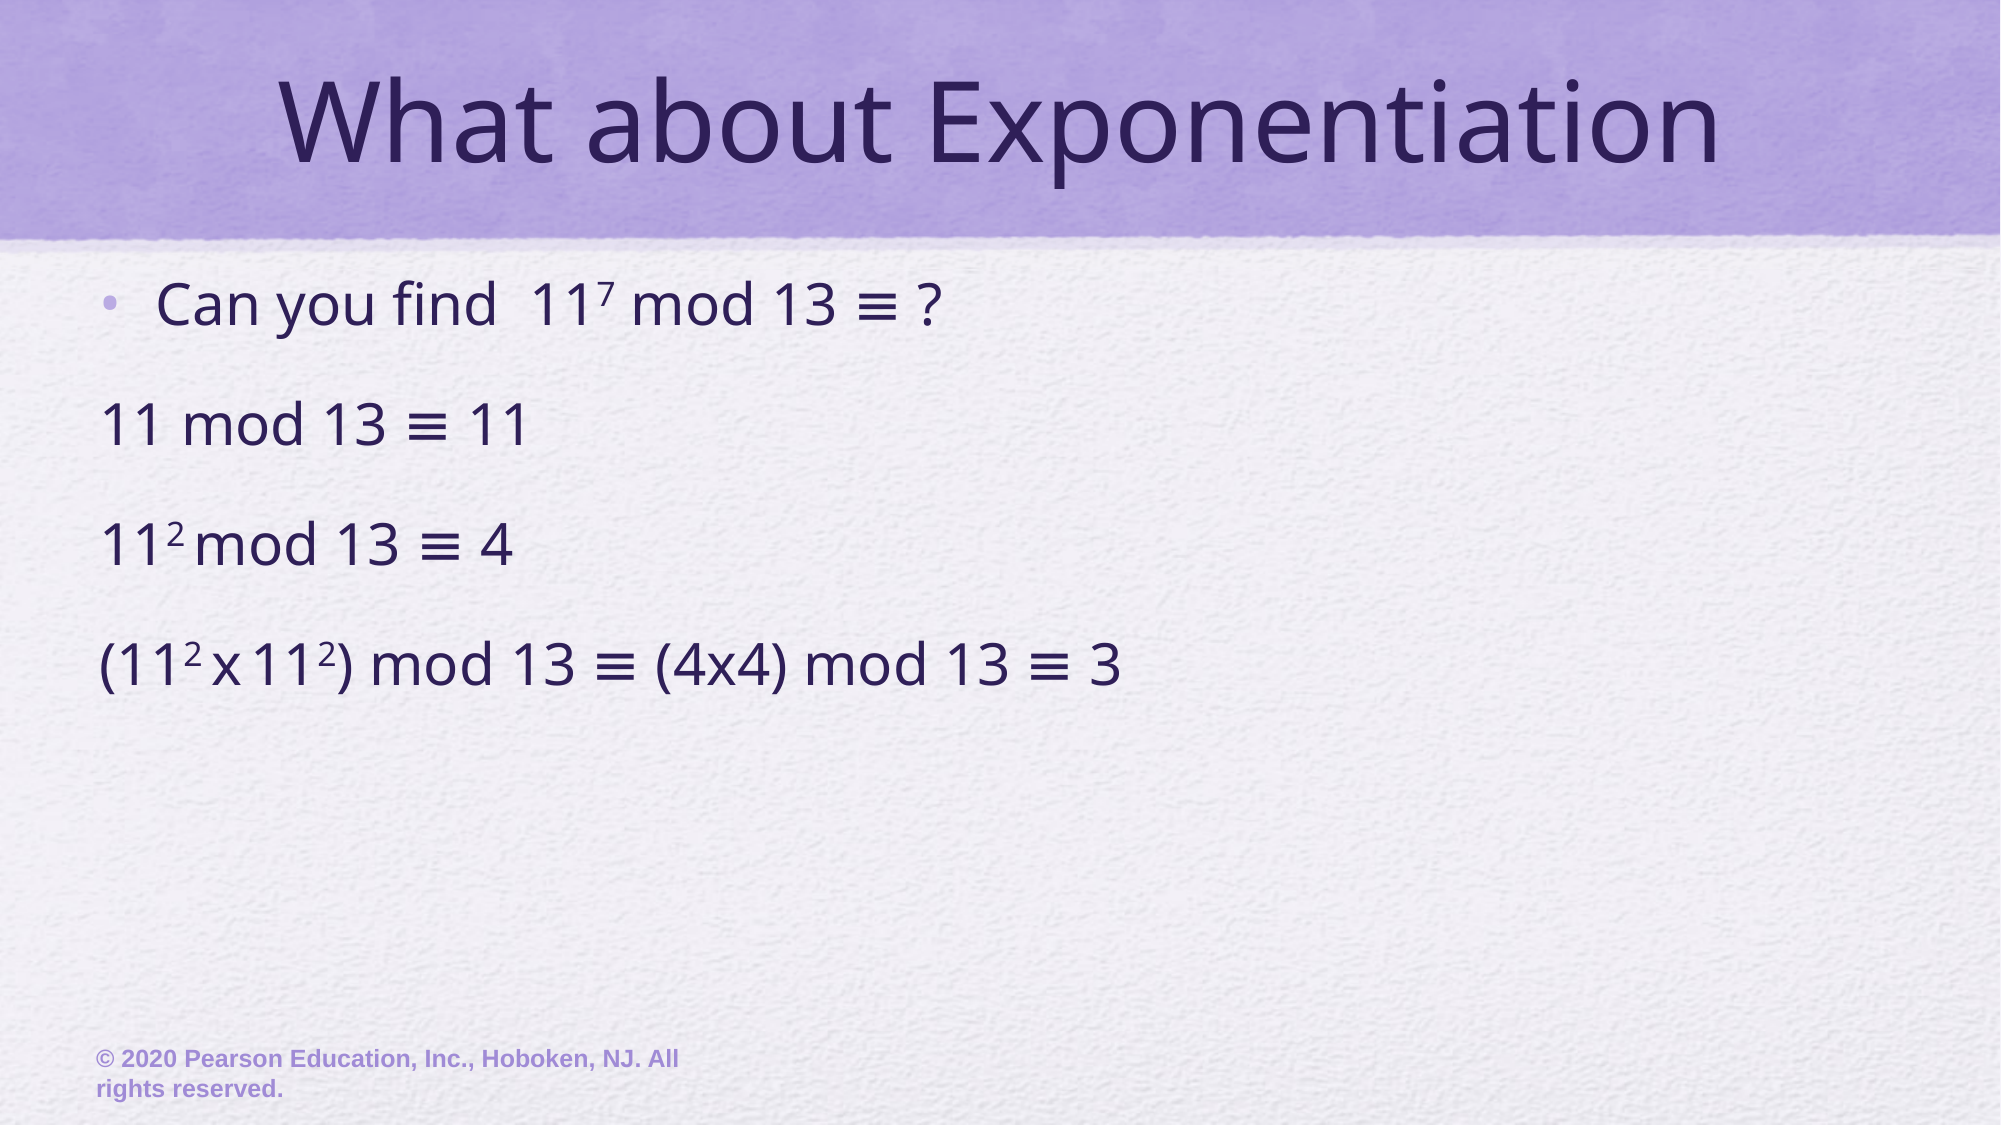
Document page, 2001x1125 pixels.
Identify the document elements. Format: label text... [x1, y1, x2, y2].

picture [0, 0, 2001, 1125]
footer © 2020 Pearson Education, Inc., Hoboken, NJ. All rights reserved. [81, 1042, 715, 1103]
title What about Exponentiation [173, 6, 1829, 239]
list Can you find 117 mod 13 ≡ ? 11 mod 13 ≡ 11 112 mod 13 ≡ 4 (112 x 112) mod 13 ≡ (4x4) mod 13 ≡ 3 [84, 259, 1741, 963]
